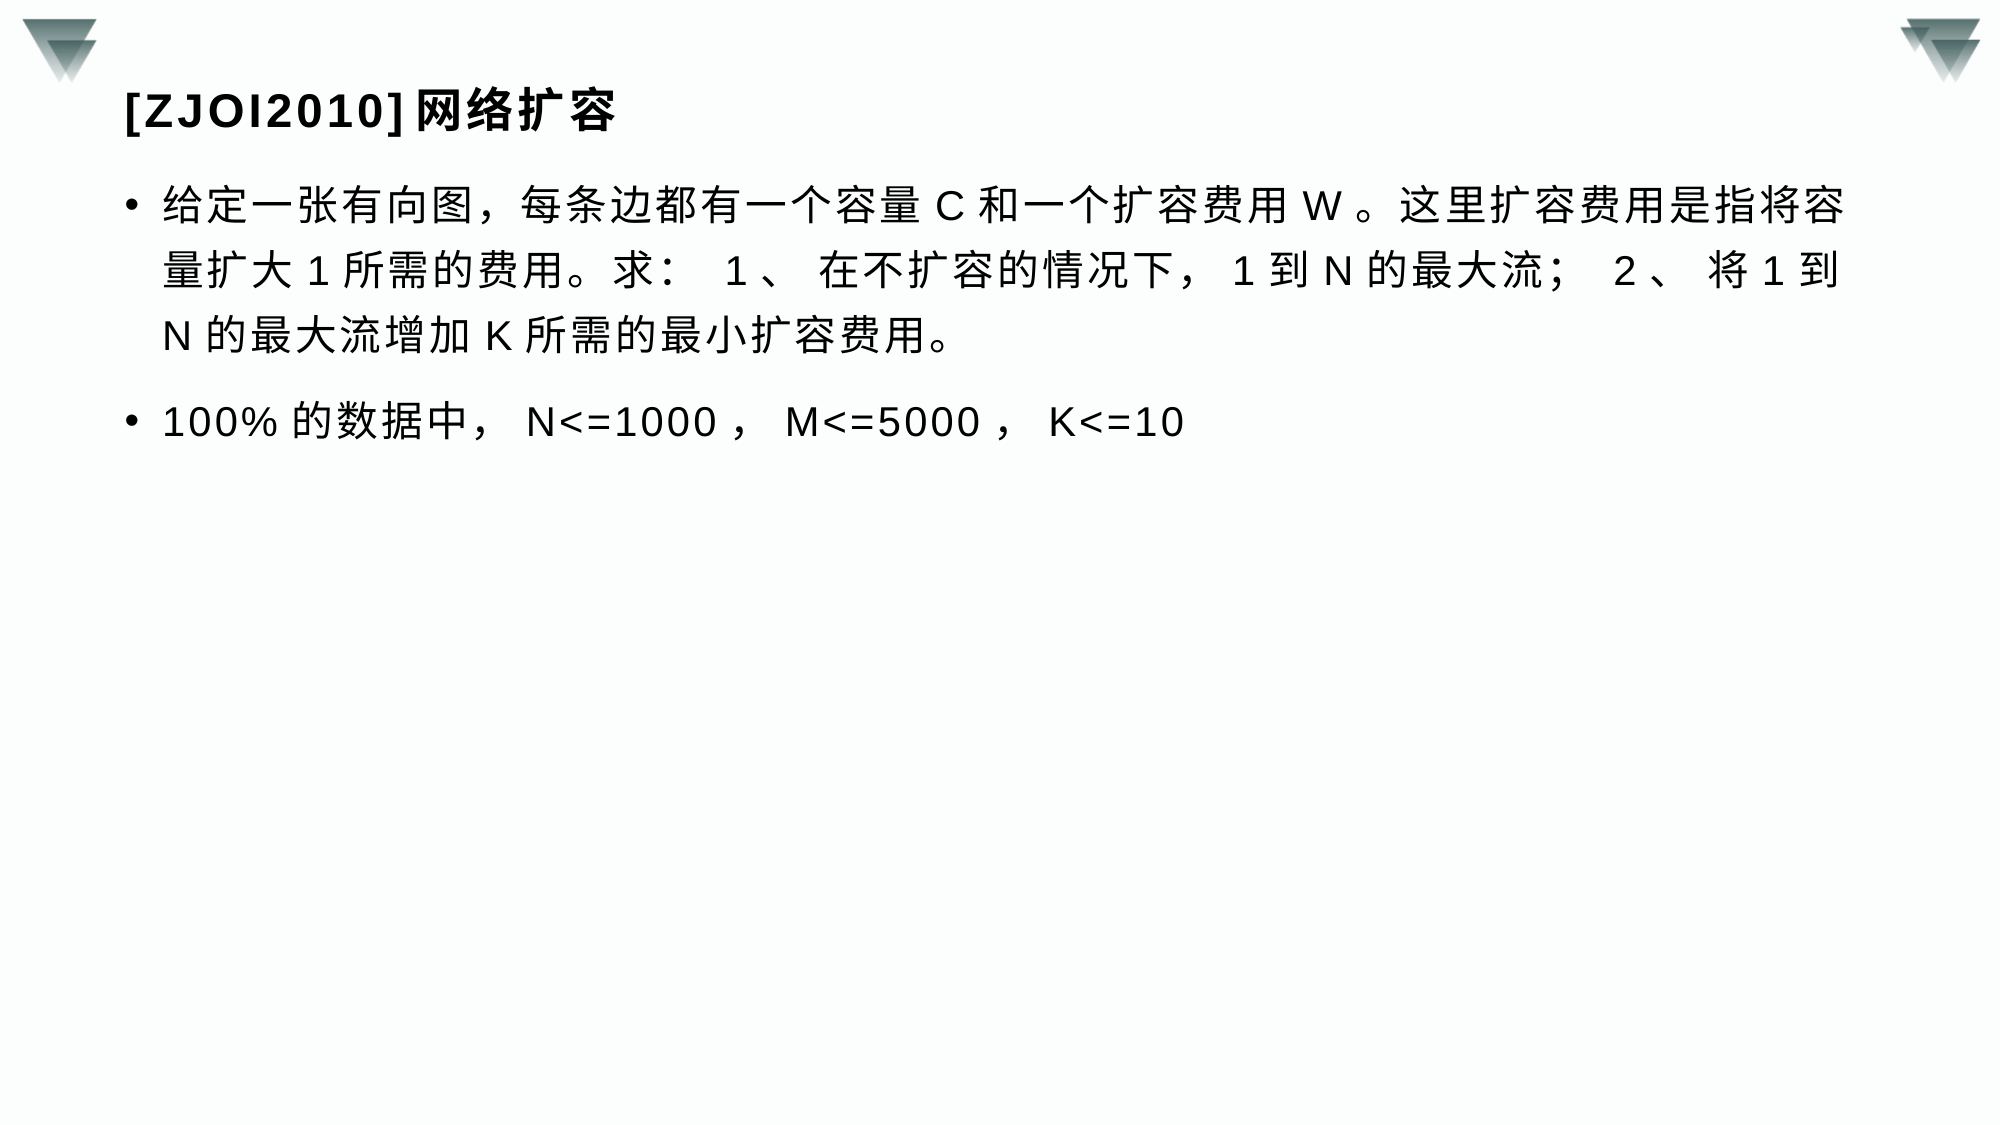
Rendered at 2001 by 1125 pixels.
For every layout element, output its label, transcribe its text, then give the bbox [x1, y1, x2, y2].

title [ZJOI2010]网络扩容 [109, 72, 1891, 146]
list 给定一张有向图，每条边都有一个容量C和一个扩容费用W。这里扩容费用是指将容量扩大1所需的费用。求： 1、 在不扩容的情况下，1到N的最大流； 2、 将1到N的最大流增加K所需的最小扩容费用。 100%的数据中，N<=1000，M<=5000，K<=10 [109, 156, 1891, 1041]
picture [0, 0, 119, 103]
picture [1881, 0, 2000, 103]
